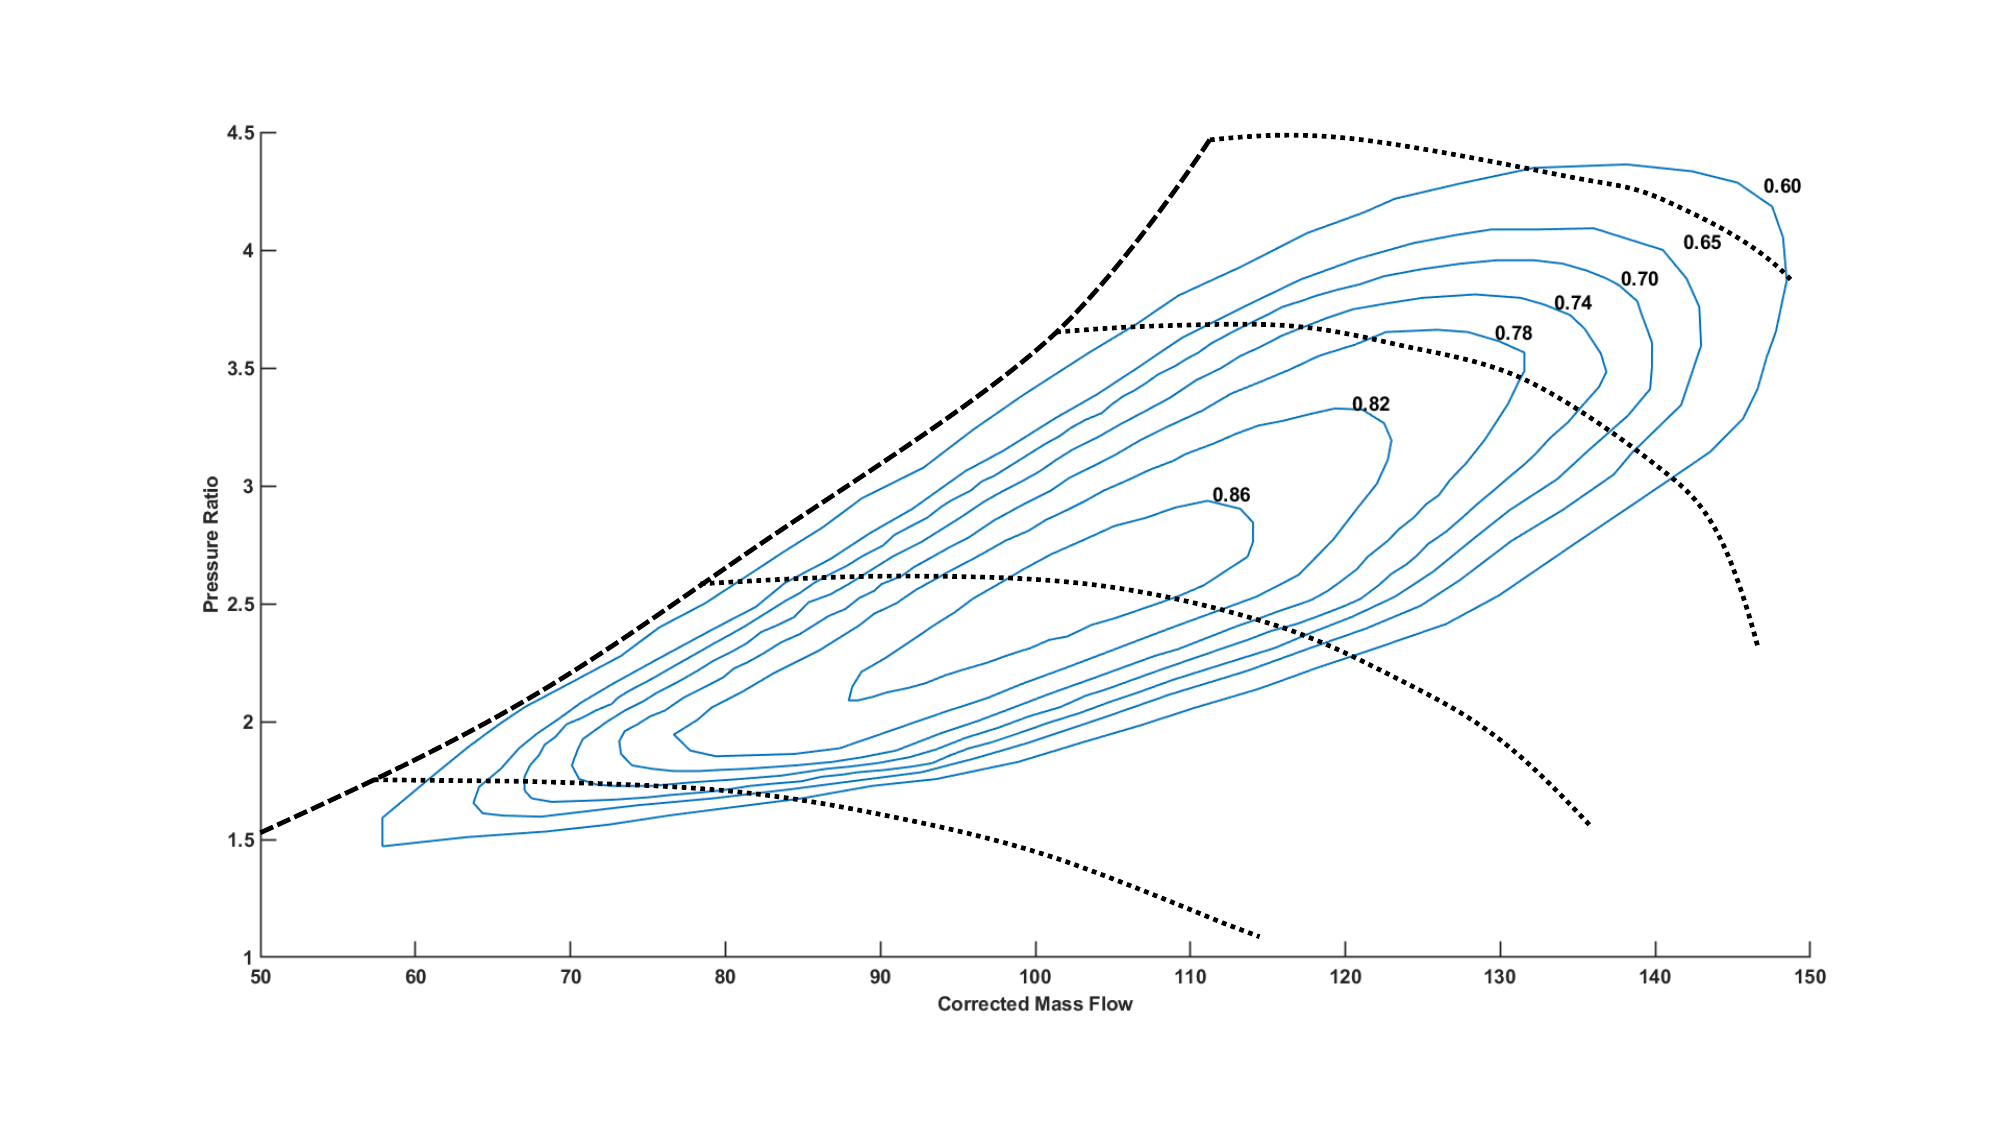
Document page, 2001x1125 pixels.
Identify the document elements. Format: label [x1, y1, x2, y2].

picture [0, 56, 2000, 1069]
